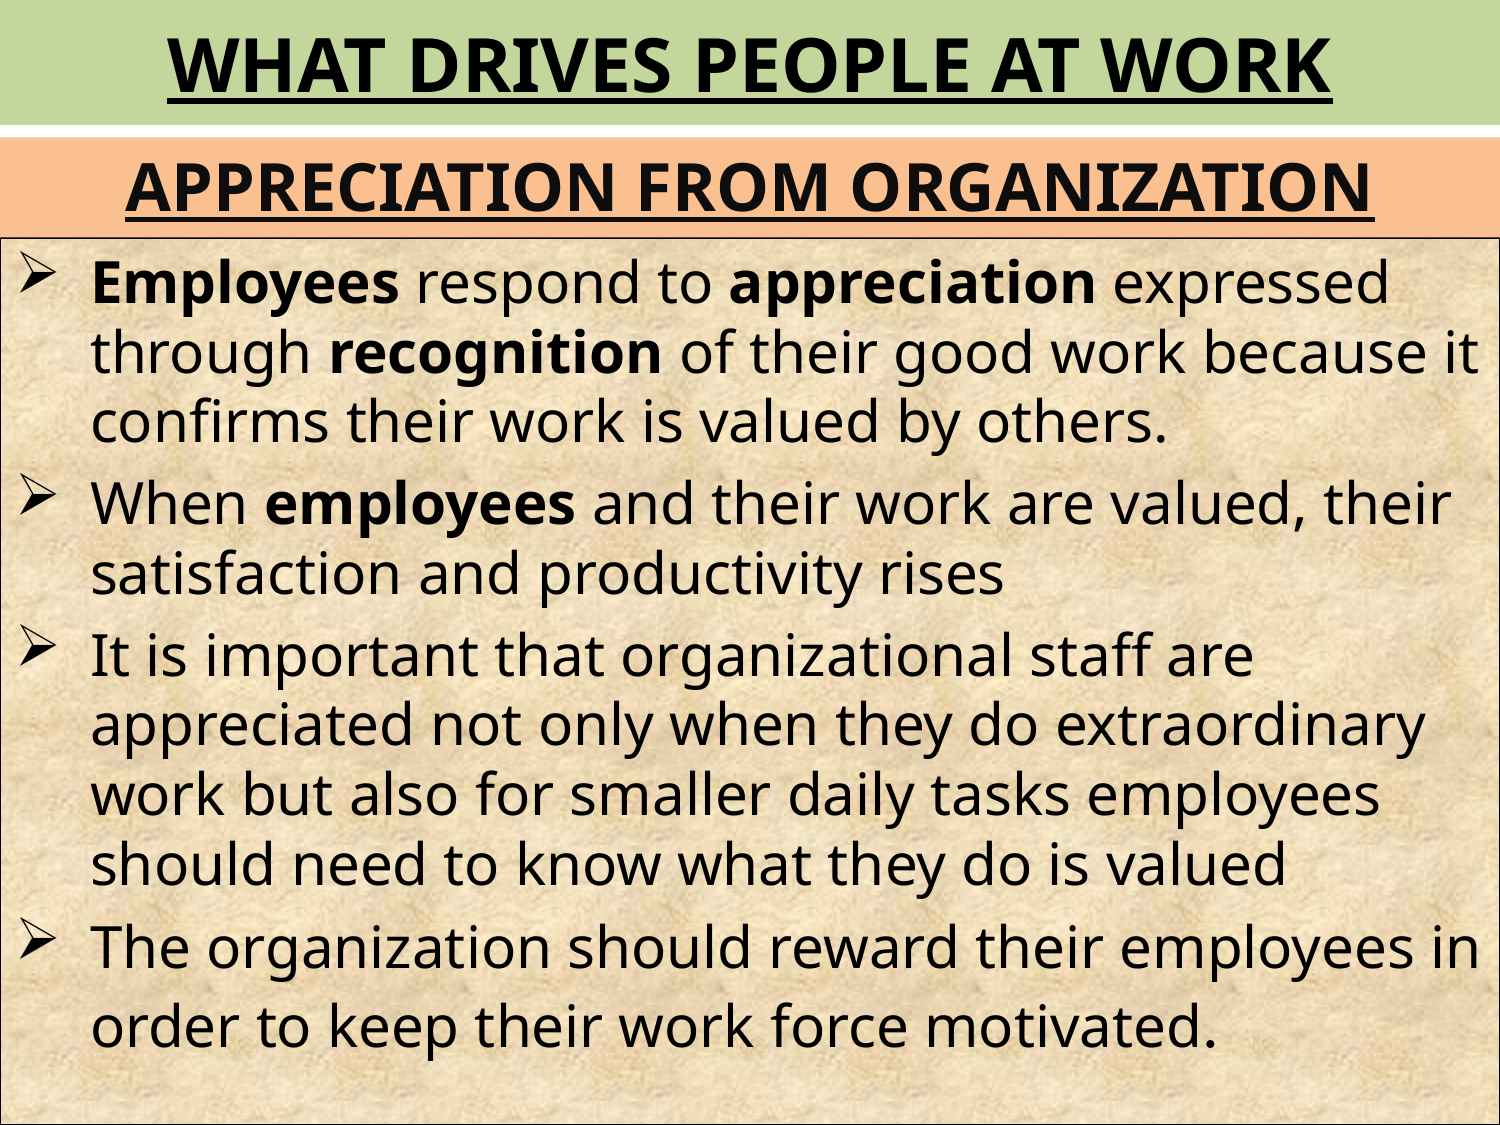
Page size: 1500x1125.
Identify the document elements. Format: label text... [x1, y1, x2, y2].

list Employees respond to appreciation expressed through recognition of their good work because it confirms their work is valued by others. When employees and their work are valued, their satisfaction and productivity rises It is important that organizational staff are appreciated not only when they do extraordinary work but also for smaller daily tasks employees should need to know what they do is valued The organization should reward their employees in order to keep their work force motivated. [0, 238, 1500, 1125]
text_box APPRECIATION FROM ORGANIZATION [0, 137, 1500, 238]
title WHAT DRIVES PEOPLE AT WORK [0, 0, 1500, 125]
